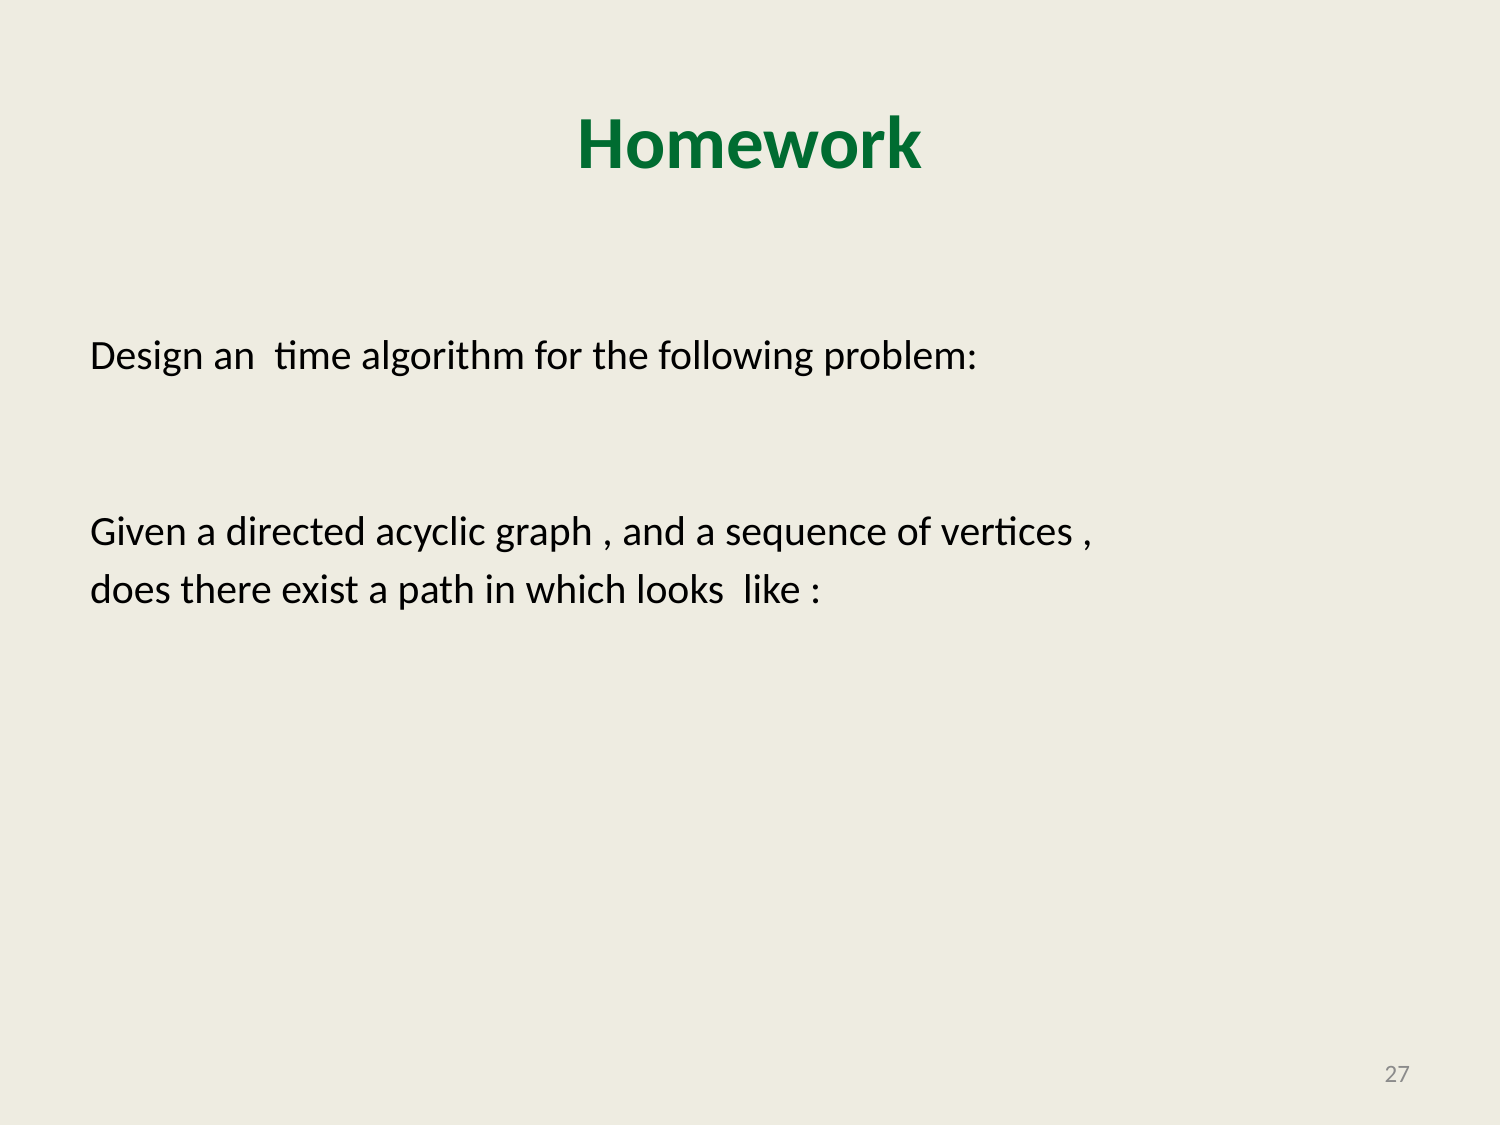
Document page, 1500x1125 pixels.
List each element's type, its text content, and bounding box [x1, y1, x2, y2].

title Homework [75, 45, 1425, 233]
slide_number 27 [1074, 1042, 1425, 1103]
